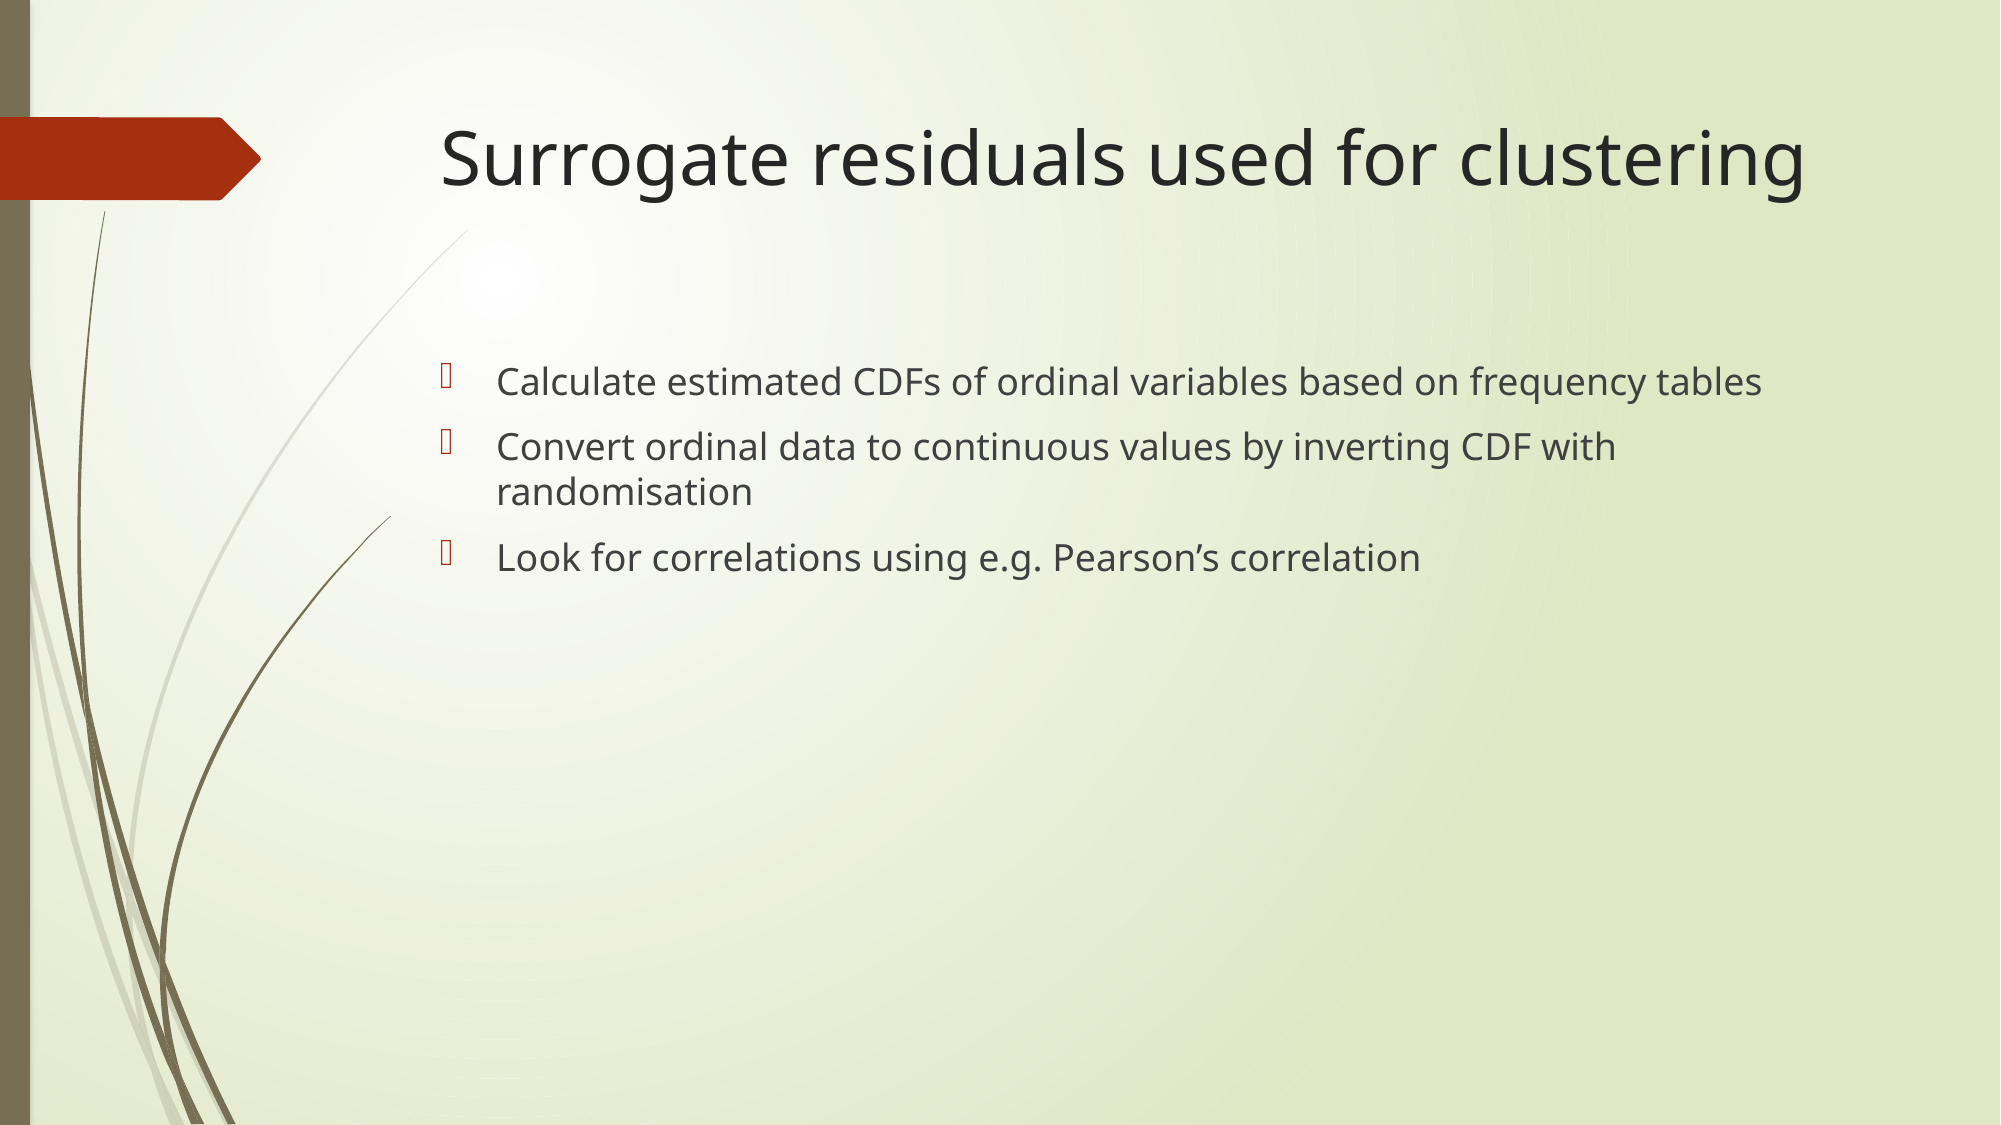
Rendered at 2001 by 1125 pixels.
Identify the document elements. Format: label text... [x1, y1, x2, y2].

title Surrogate residuals used for clustering [425, 102, 1888, 313]
list Calculate estimated CDFs of ordinal variables based on frequency tables Convert ordinal data to continuous values by inverting CDF with randomisation Look for correlations using e.g. Pearson’s correlation [424, 350, 1888, 970]
